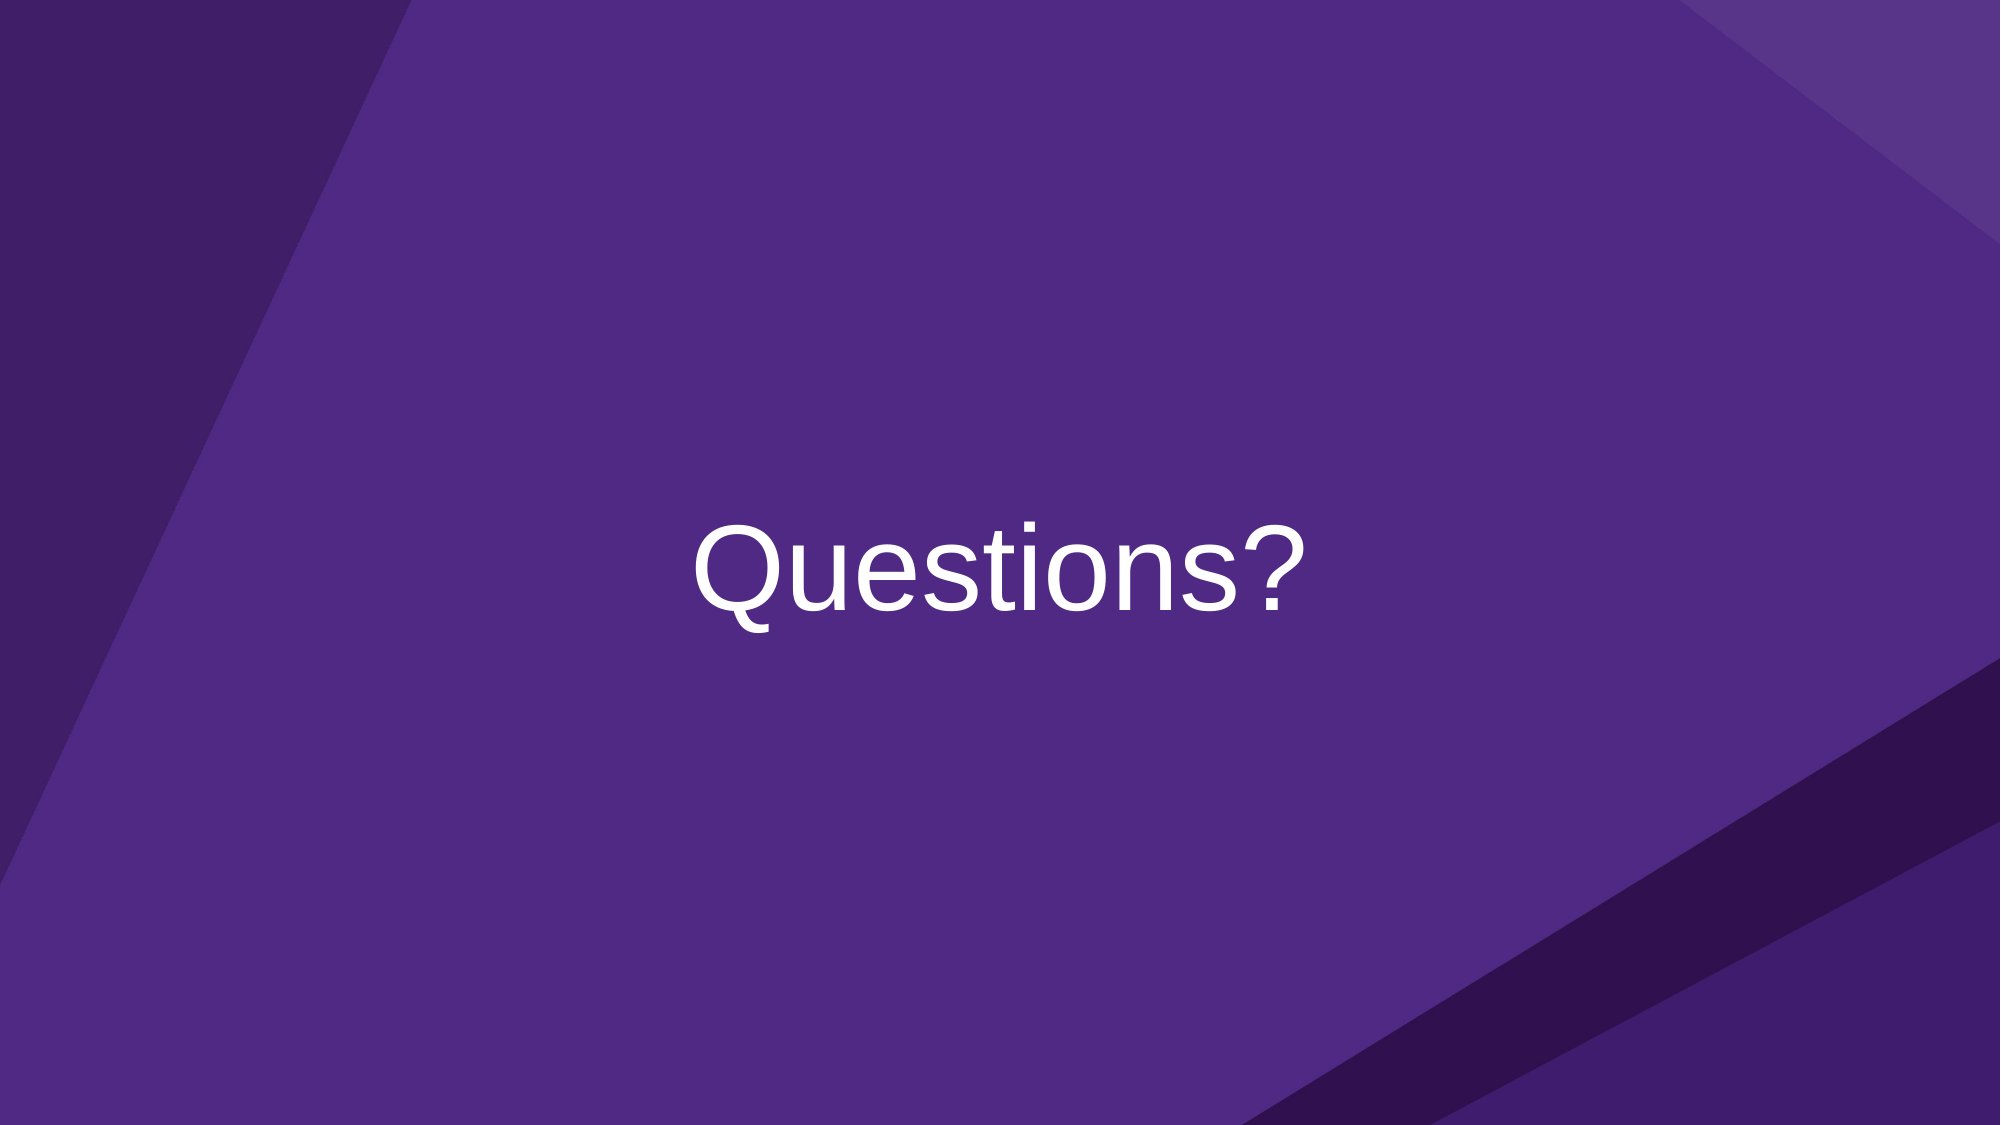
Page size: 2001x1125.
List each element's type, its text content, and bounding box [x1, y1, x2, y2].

title Questions? [0, 337, 2000, 787]
picture [0, 0, 2001, 1125]
